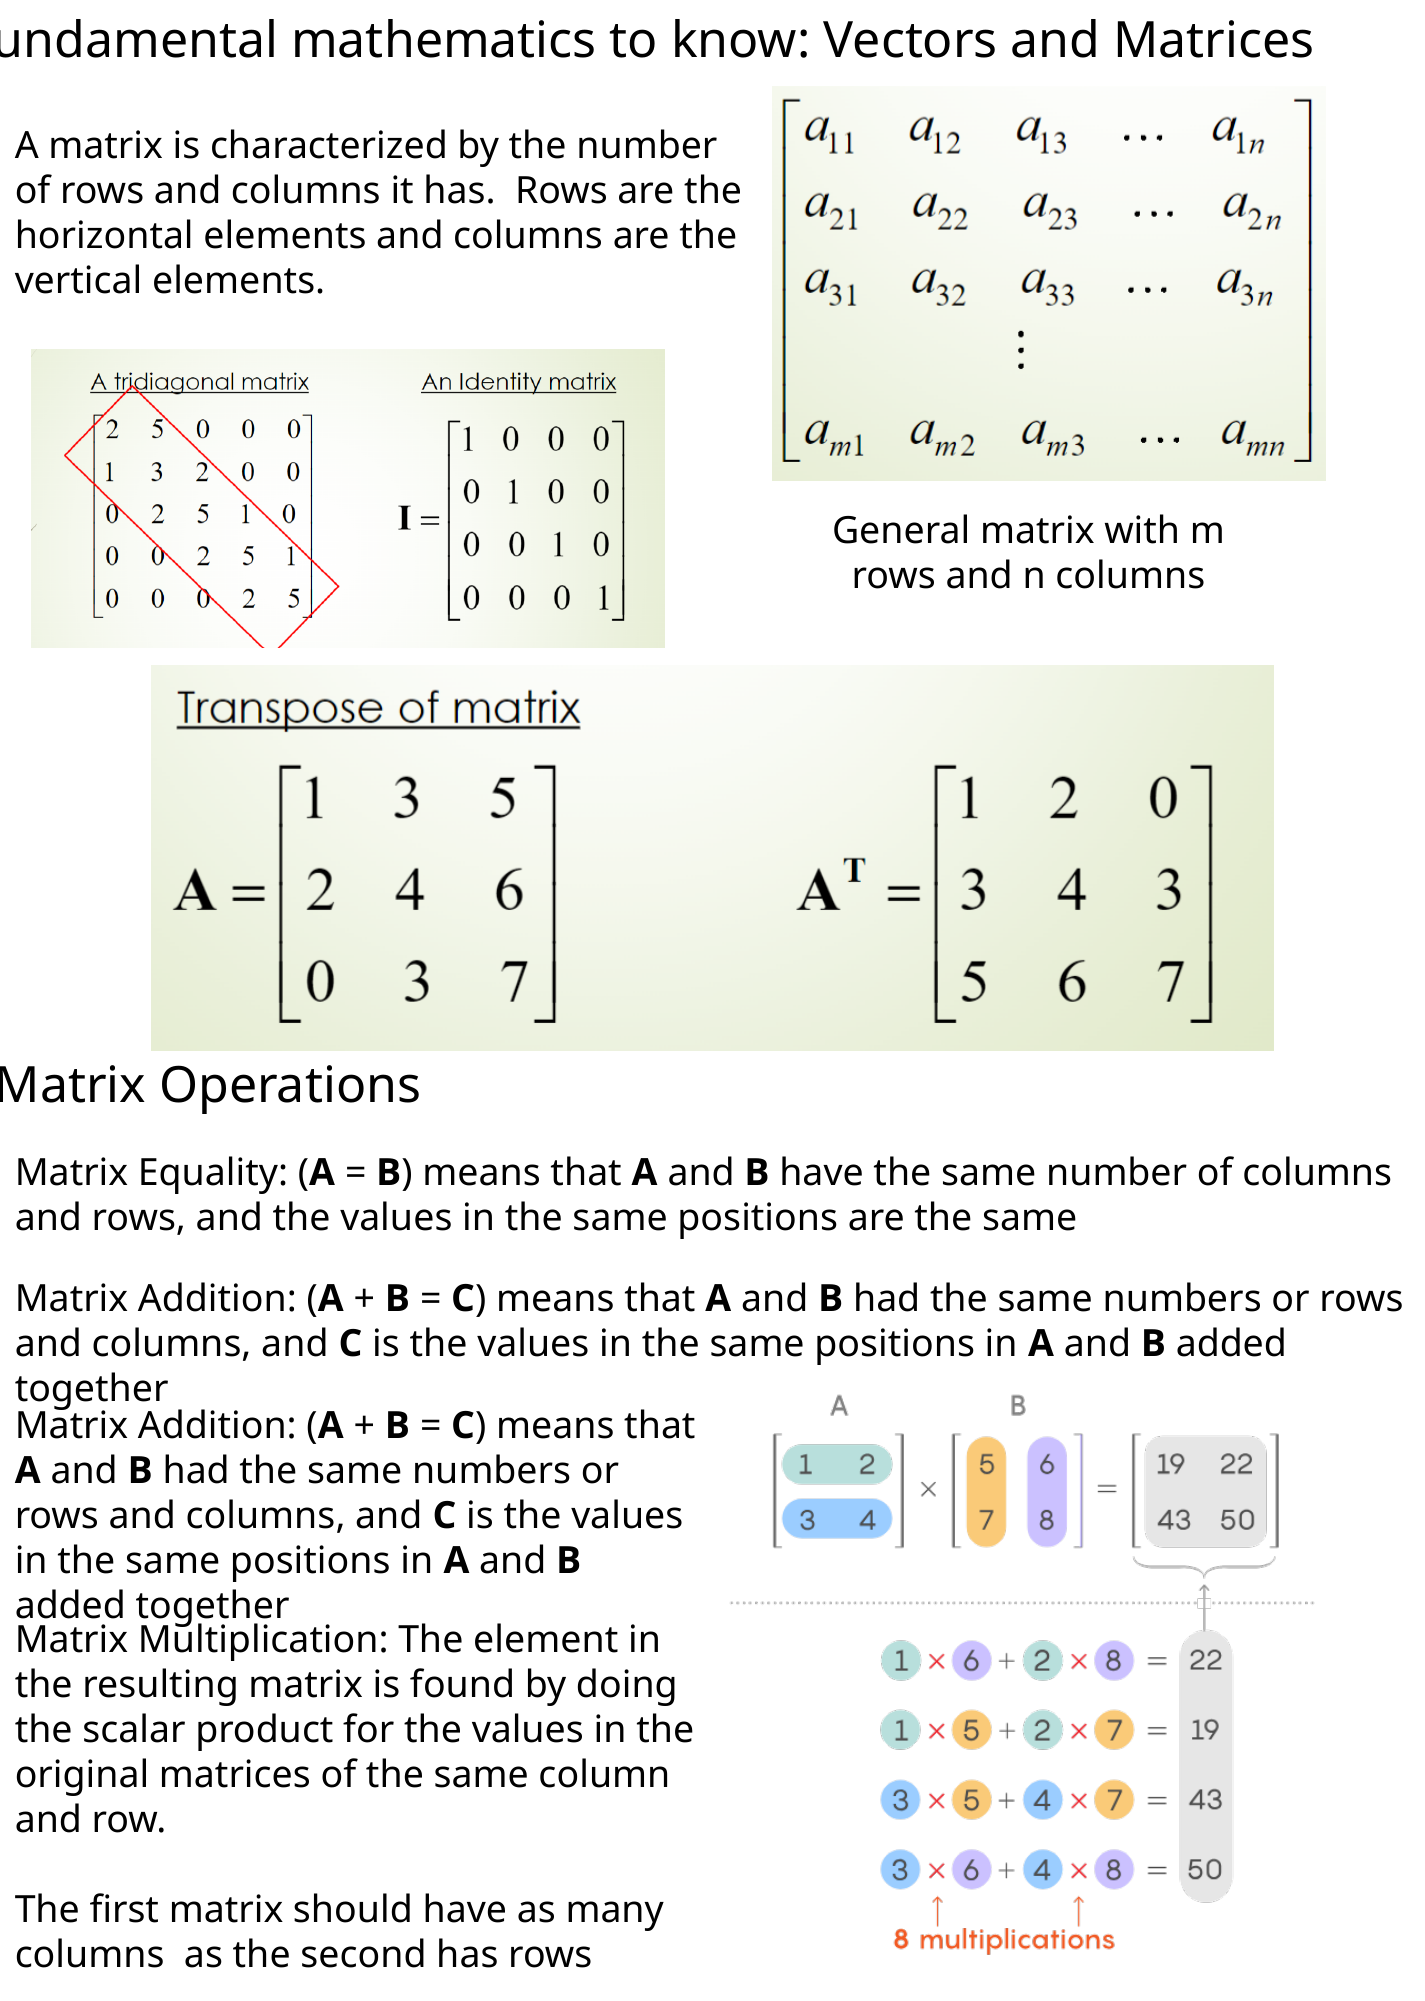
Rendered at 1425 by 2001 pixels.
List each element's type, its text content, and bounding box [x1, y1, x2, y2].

picture [771, 85, 1326, 482]
text_box Matrix Addition: (A + B = C) means that A and B had the same numbers or rows and columns, and C is the values in the same positions in A and B added together [0, 1267, 1425, 1417]
text_box General matrix with m rows and n columns [775, 498, 1283, 604]
text_box A matrix is characterized by the number of rows and columns it has. Rows are the horizontal elements and columns are the vertical elements. [0, 114, 771, 309]
text_box Matrix Multiplication: The element in the resulting matrix is found by doing the scalar product for the values in the original matrices of the same column and row. The first matrix should have as many columns as the second has rows [0, 1607, 713, 1982]
text_box Matrix Operations [0, 1045, 437, 1120]
picture [711, 1380, 1333, 1967]
picture [150, 664, 1275, 1051]
text_box Fundamental mathematics to know: Vectors and Matrices [0, 0, 1331, 75]
text_box Matrix Addition: (A + B = C) means that A and B had the same numbers or rows and columns, and C is the values in the same positions in A and B added together [0, 1393, 711, 1607]
text_box Matrix Equality: (A = B) means that A and B have the same number of columns and rows, and the values in the same positions are the same [0, 1140, 1425, 1246]
picture [30, 348, 666, 649]
